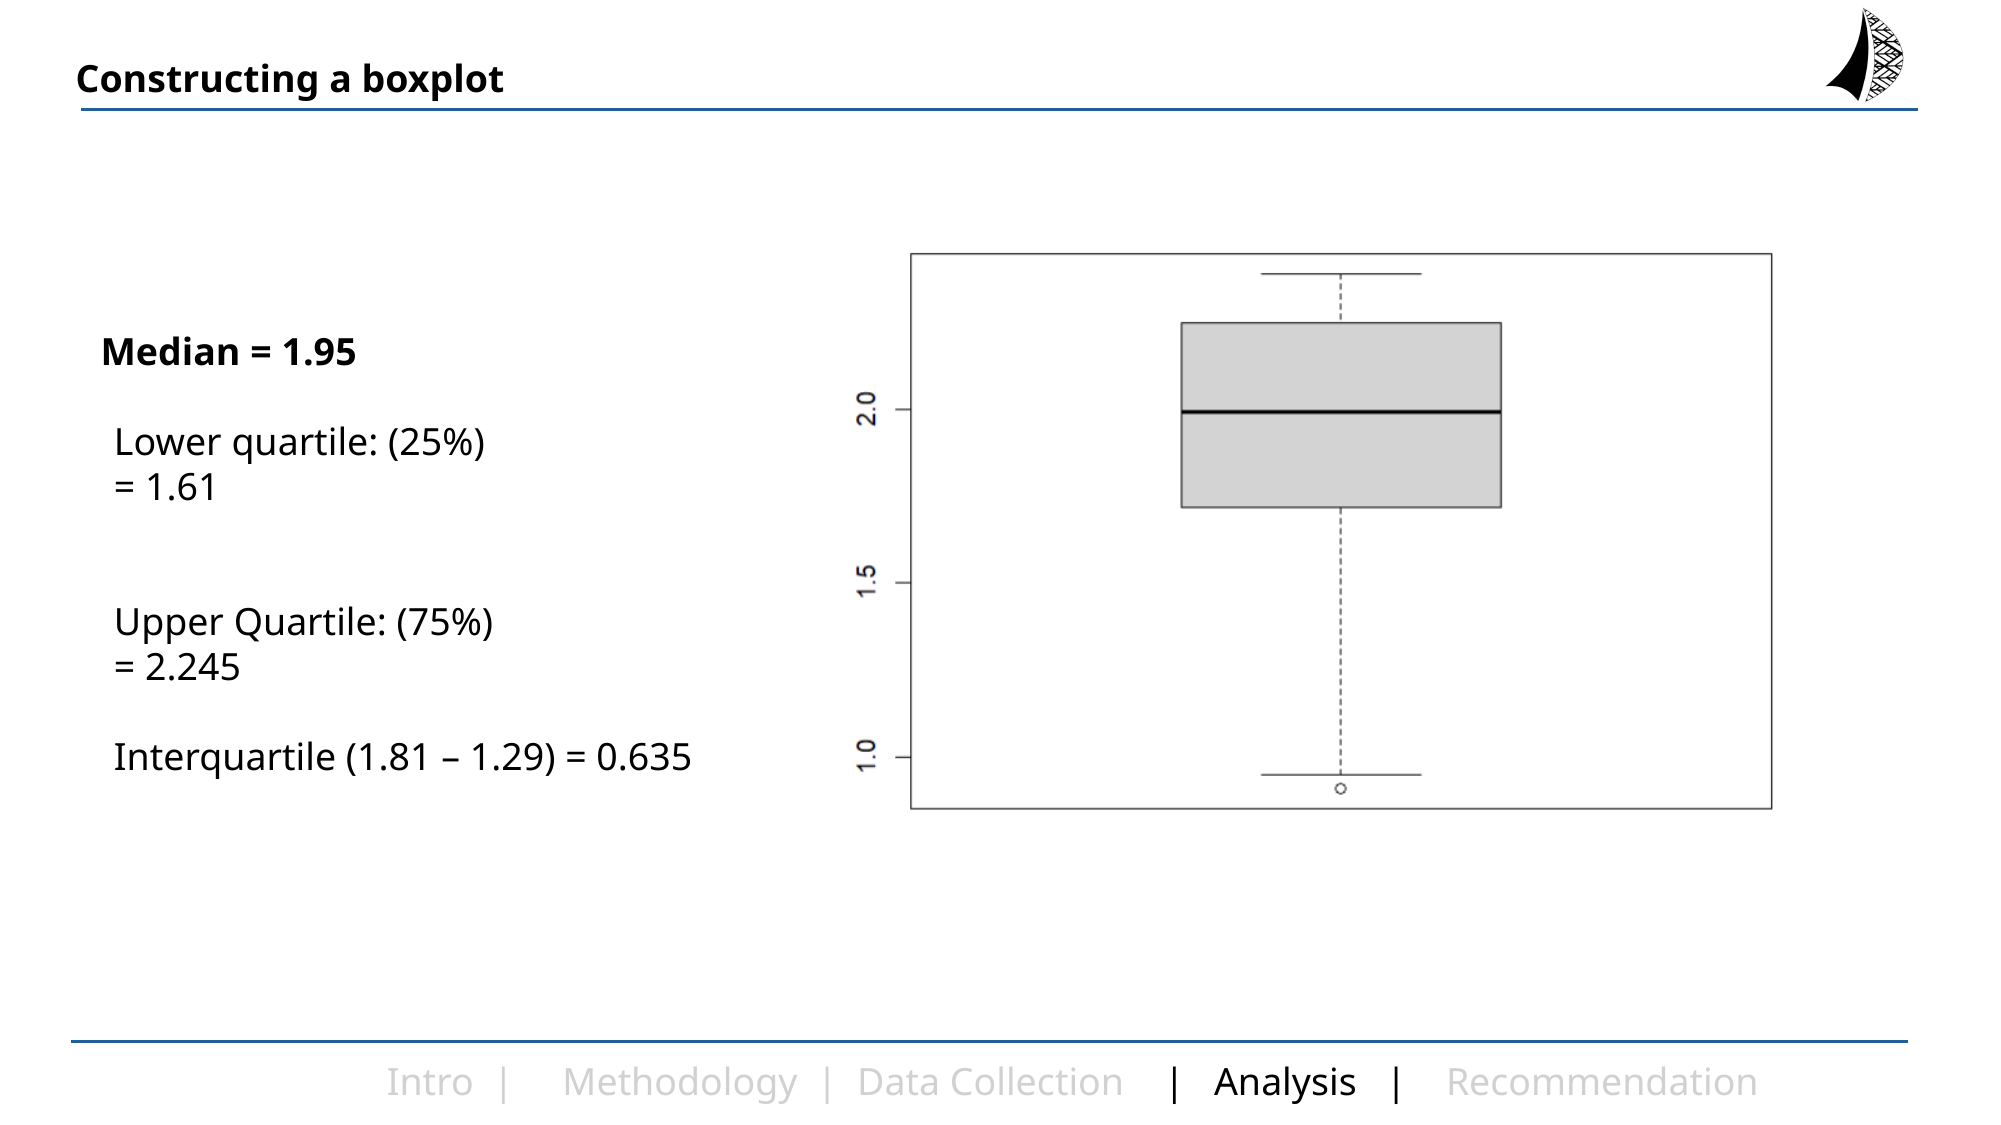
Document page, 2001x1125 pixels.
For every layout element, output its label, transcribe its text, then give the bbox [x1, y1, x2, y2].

picture [1809, 0, 1919, 110]
picture [834, 188, 1796, 836]
text_box Lower quartile: (25%) = 1.61 Upper Quartile: (75%) = 2.245 Interquartile (1.81 – 1.29) = 0.635 [99, 410, 834, 831]
text_box Intro | Methodology | Data Collection | Analysis | Recommendation [372, 1050, 1775, 1110]
text_box Constructing a boxplot [60, 47, 1117, 108]
text_box Median = 1.95 [85, 320, 822, 560]
